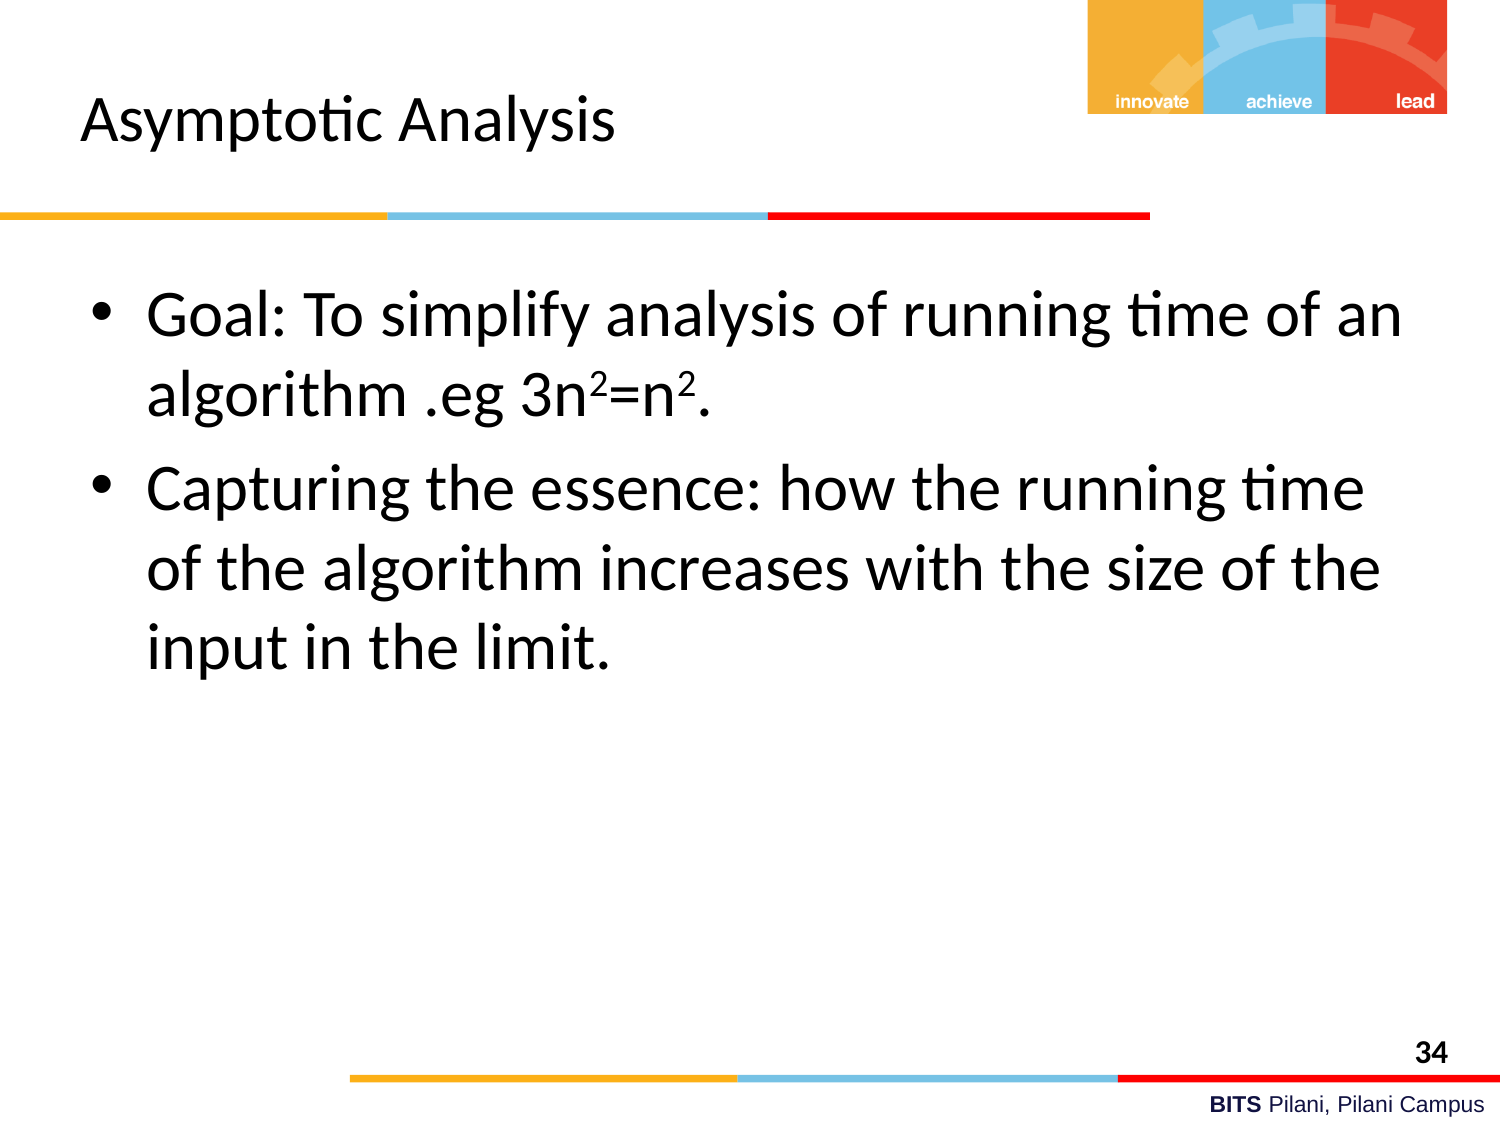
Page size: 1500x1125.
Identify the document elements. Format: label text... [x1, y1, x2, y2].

title Asymptotic Analysis [64, 45, 1069, 185]
picture [1087, 0, 1448, 114]
slide_number 34 [1399, 1023, 1500, 1072]
list Goal: To simplify analysis of running time of an algorithm .eg 3n2=n2. Capturing the essence: how the running time of the algorithm increases with the size of the input in the limit. [75, 262, 1425, 1005]
